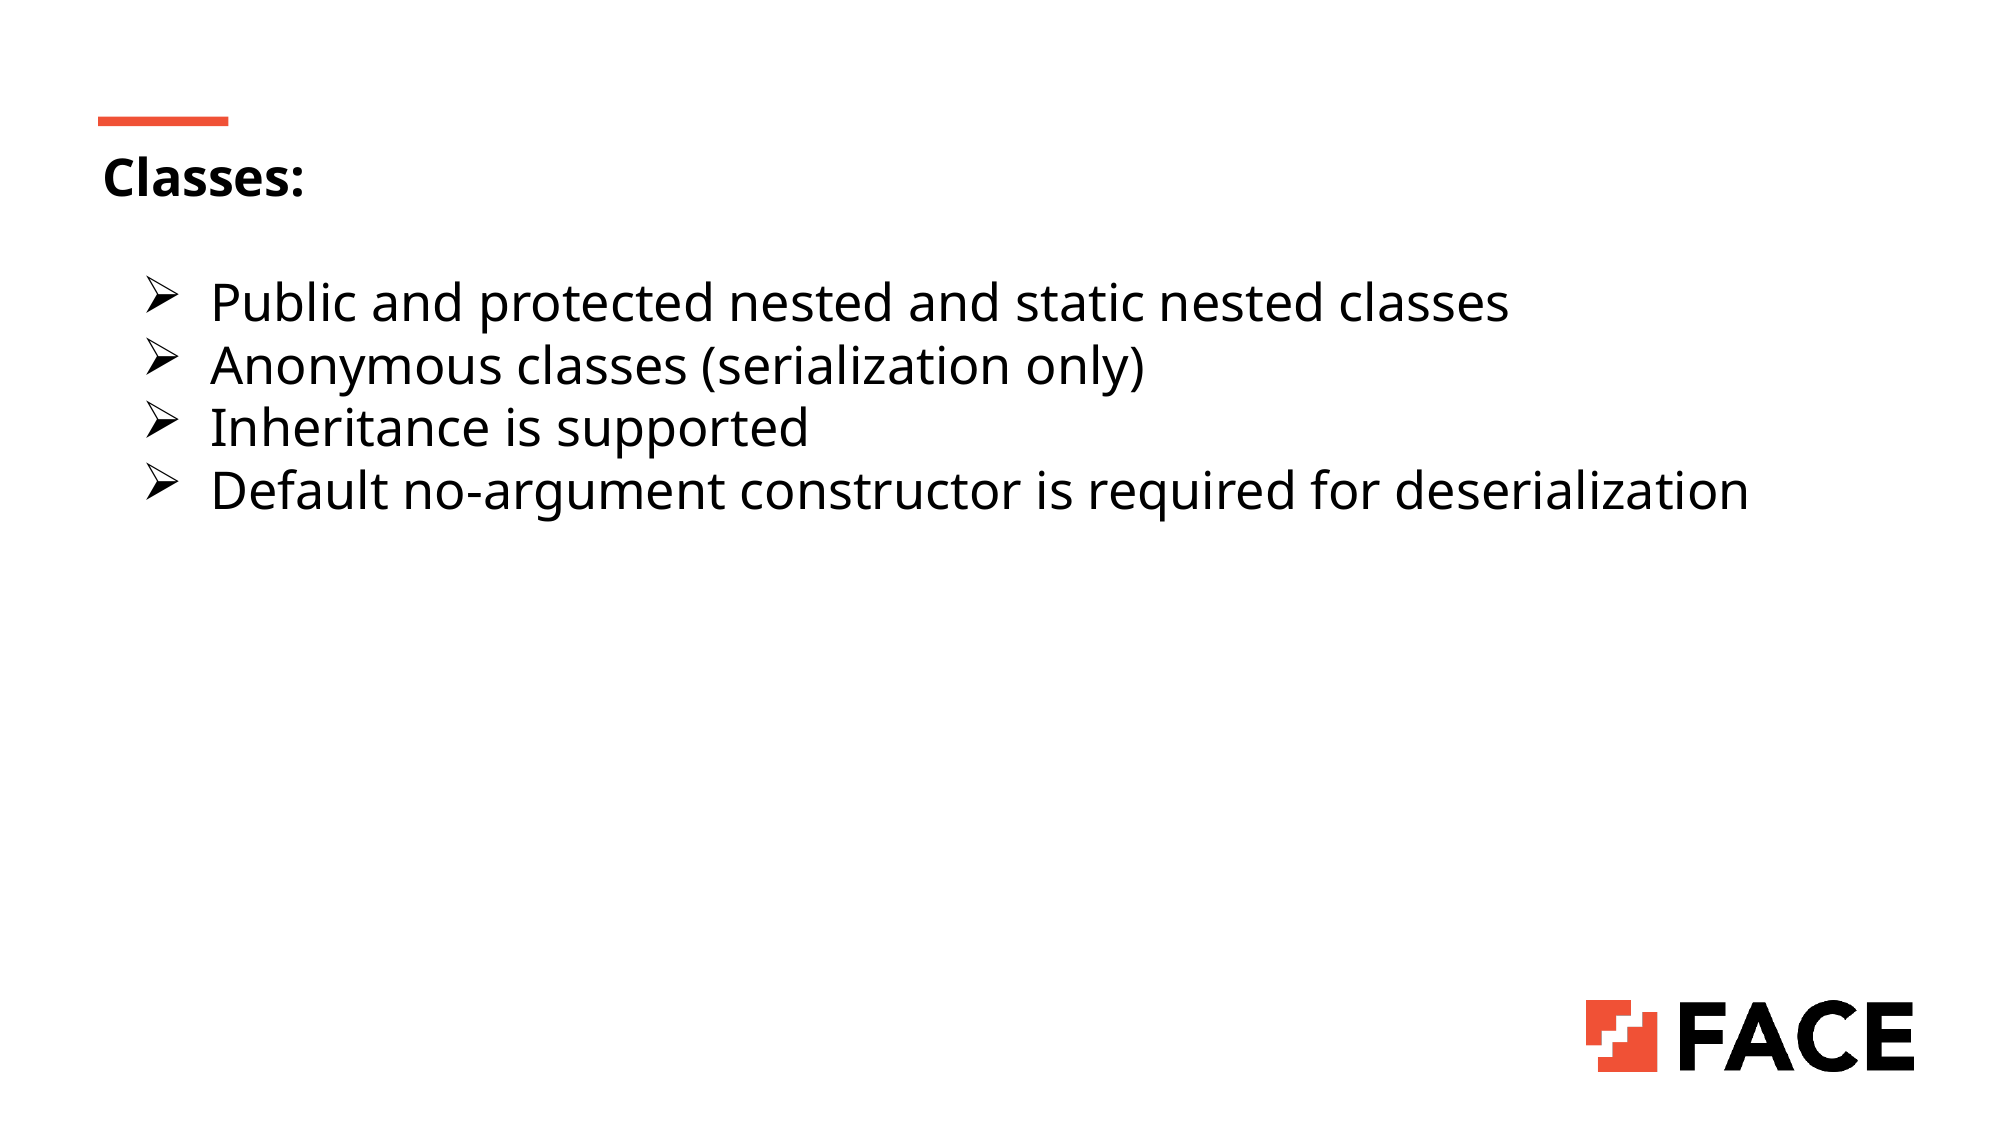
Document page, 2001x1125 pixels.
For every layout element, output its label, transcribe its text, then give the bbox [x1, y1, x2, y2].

picture [1586, 1000, 1915, 1072]
text_box [96, 115, 231, 128]
text_box Classes: Public and protected nested and static nested classes Anonymous classes (serialization only) Inheritance is supported Default no-argument constructor is required for deserialization [87, 137, 1901, 528]
